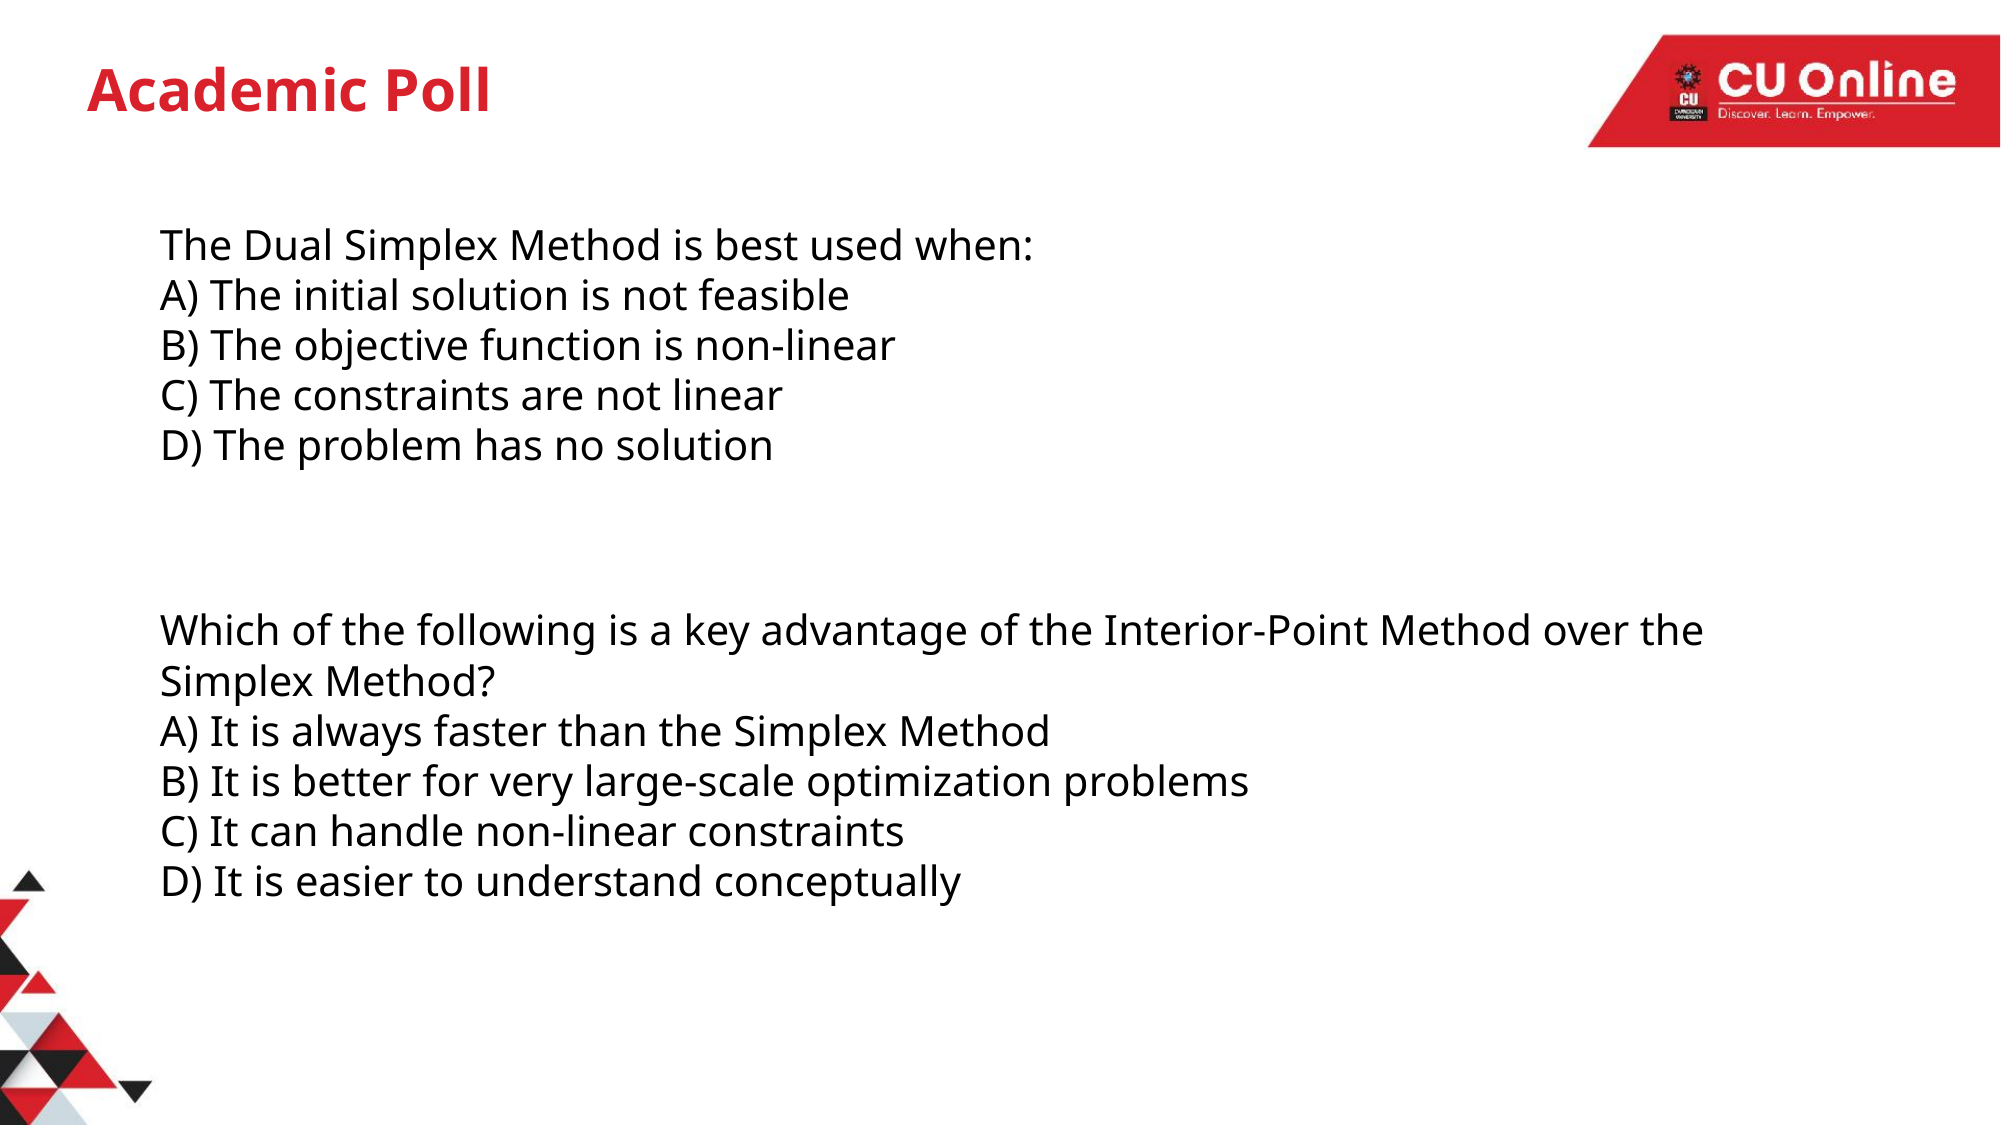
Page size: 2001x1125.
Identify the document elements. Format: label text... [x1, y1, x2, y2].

text_box The Dual Simplex Method is best used when: A) The initial solution is not feasible B) The objective function is non-linear C) The constraints are not linear D) The problem has no solution Which of the following is a key advantage of the Interior-Point Method over the Simplex Method? A) It is always faster than the Simplex Method B) It is better for very large-scale optimization problems C) It can handle non-linear constraints D) It is easier to understand conceptually [144, 211, 1856, 987]
picture [0, 0, 2001, 1125]
title Academic Poll [71, 35, 1797, 149]
